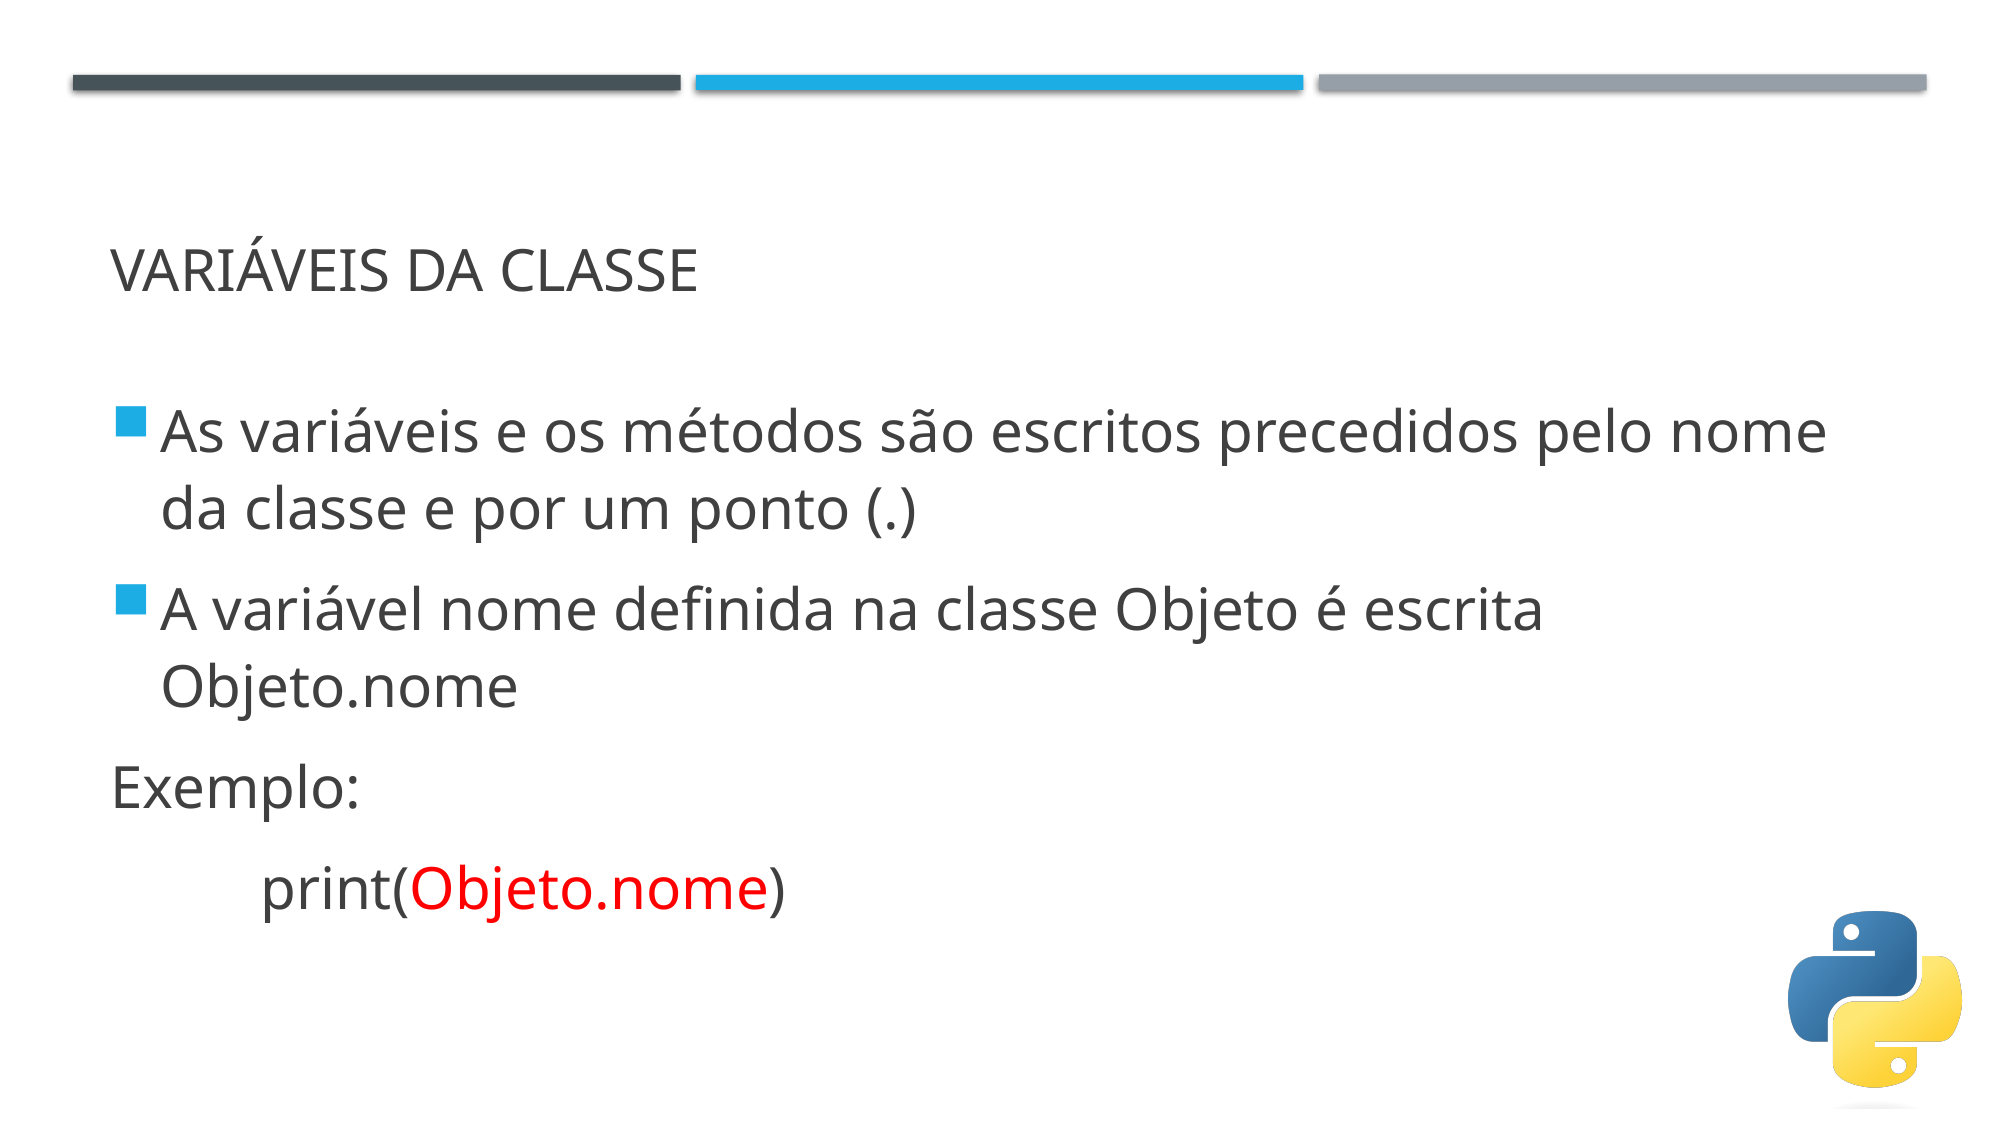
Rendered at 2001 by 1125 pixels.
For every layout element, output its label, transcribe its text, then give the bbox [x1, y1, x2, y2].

title Variáveis da classe [95, 115, 1905, 311]
picture [1787, 910, 1969, 1109]
list As variáveis e os métodos são escritos precedidos pelo nome da classe e por um ponto (.) A variável nome definida na classe Objeto é escrita Objeto.nome Exemplo: print(Objeto.nome) [95, 503, 1905, 806]
